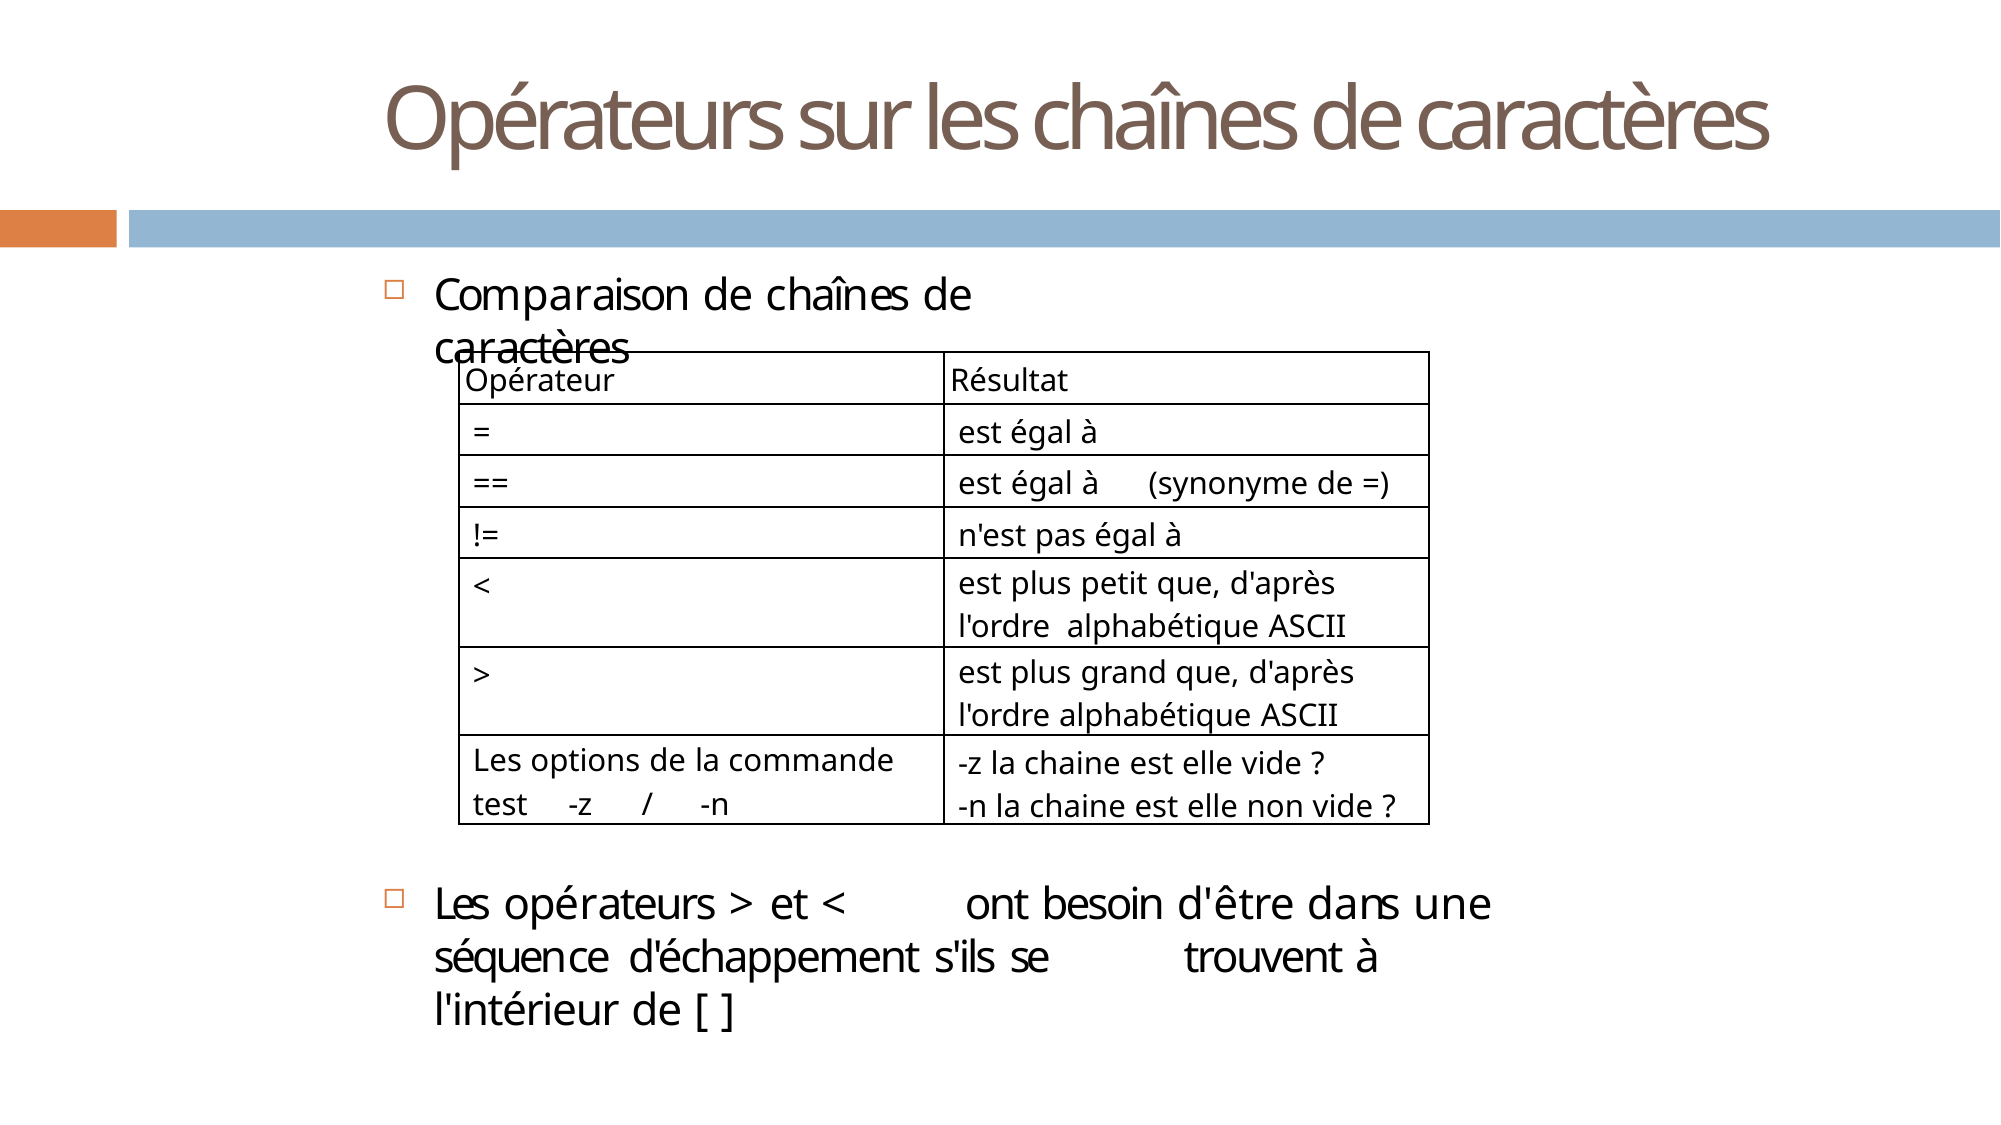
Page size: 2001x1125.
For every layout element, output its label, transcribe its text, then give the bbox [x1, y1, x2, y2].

table_cell est égal à [945, 405, 1428, 454]
table_header Résultat [945, 353, 1428, 403]
table_cell est plus petit que, d'après l'ordre alphabétique ASCII [945, 559, 1428, 646]
text_box Comparaison de chaînes de caractères [381, 264, 1119, 373]
table_cell est plus grand que, d'après l'ordre alphabétique ASCII [945, 648, 1428, 734]
table_header Opérateur [460, 353, 943, 403]
table_cell = [460, 405, 943, 454]
table_cell Les options de la commande test -z / -n [460, 736, 943, 823]
table_cell -z la chaine est elle vide ? -n la chaine est elle non vide ? [945, 736, 1428, 823]
table_cell != [460, 508, 943, 557]
table_cell > [460, 648, 943, 734]
table_cell n'est pas égal à [945, 508, 1428, 557]
table_cell < [460, 559, 943, 646]
table_cell == [460, 456, 943, 506]
title Opérateurs sur les chaînes de caractères [381, 58, 1911, 249]
text_box Les opérateurs > et < ont besoin d'être dans une séquence d'échappement s'ils se trouvent à l'intérieur de [ ] [381, 873, 1549, 1035]
table_cell est égal à (synonyme de =) [945, 456, 1428, 506]
